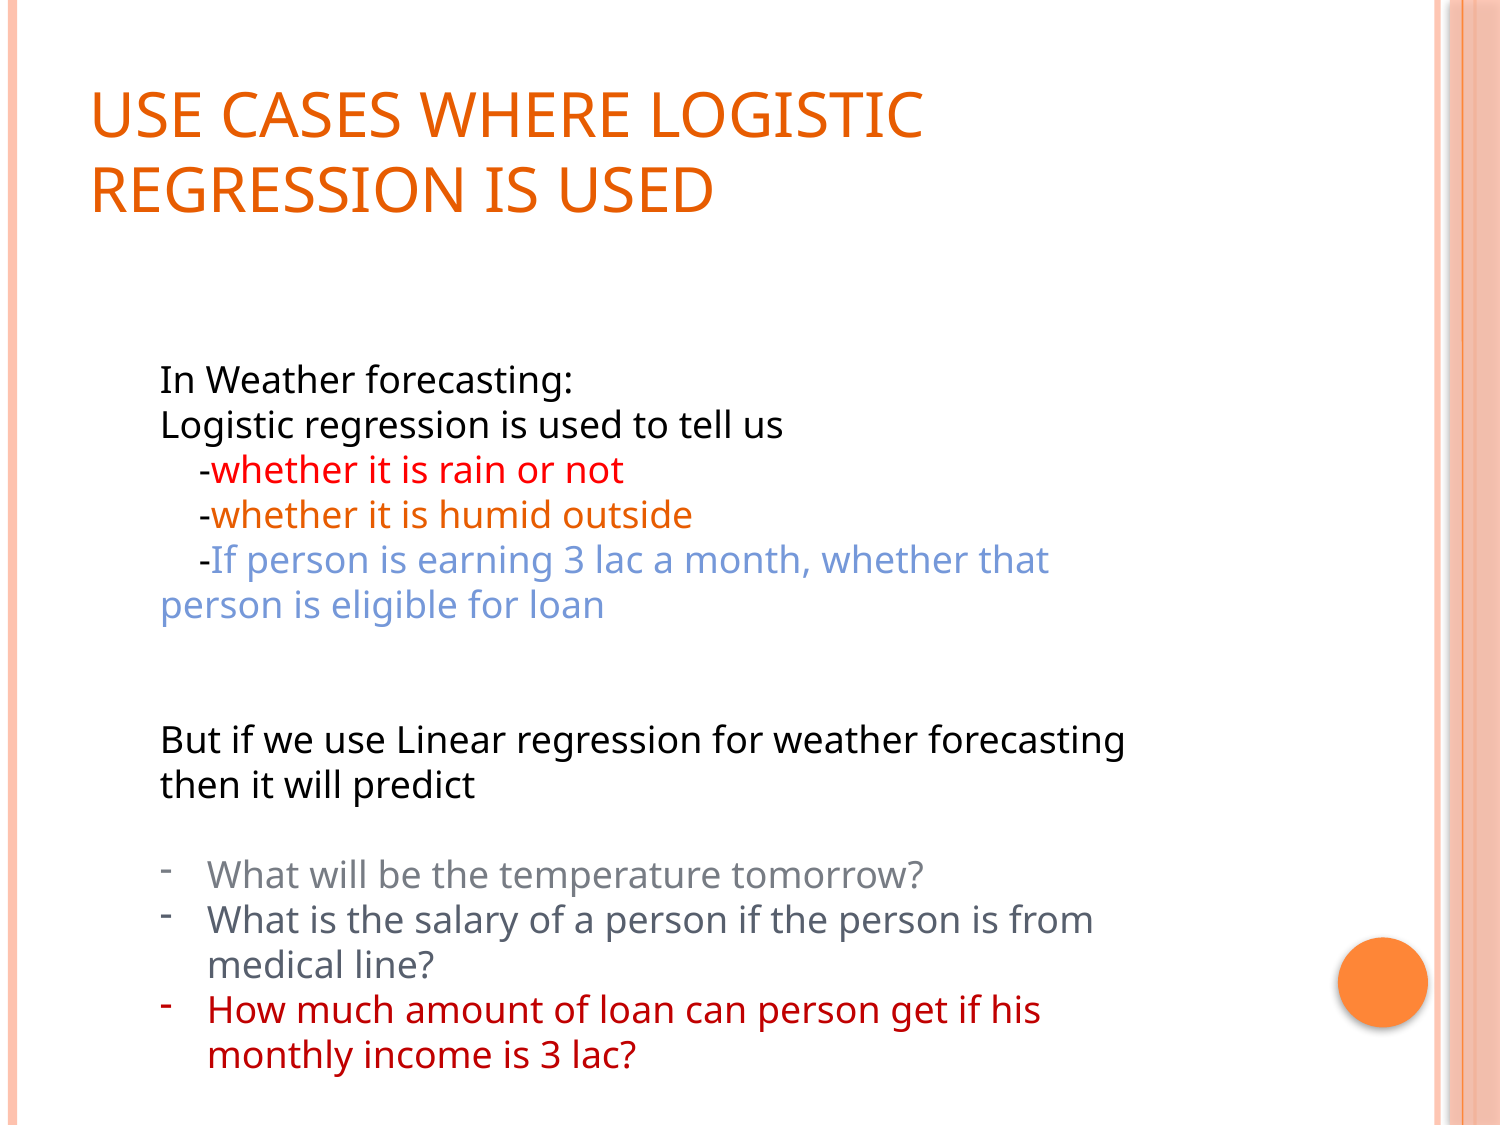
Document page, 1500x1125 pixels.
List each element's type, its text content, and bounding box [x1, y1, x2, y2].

title Use cases where Logistic regression is used [75, 45, 1300, 233]
text_box In Weather forecasting: Logistic regression is used to tell us -whether it is rain or not -whether it is humid outside -If person is earning 3 lac a month, whether that person is eligible for loan But if we use Linear regression for weather forecasting then it will predict What will be the temperature tomorrow? What is the salary of a person if the person is from medical line? How much amount of loan can person get if his monthly income is 3 lac? [145, 348, 1153, 1084]
